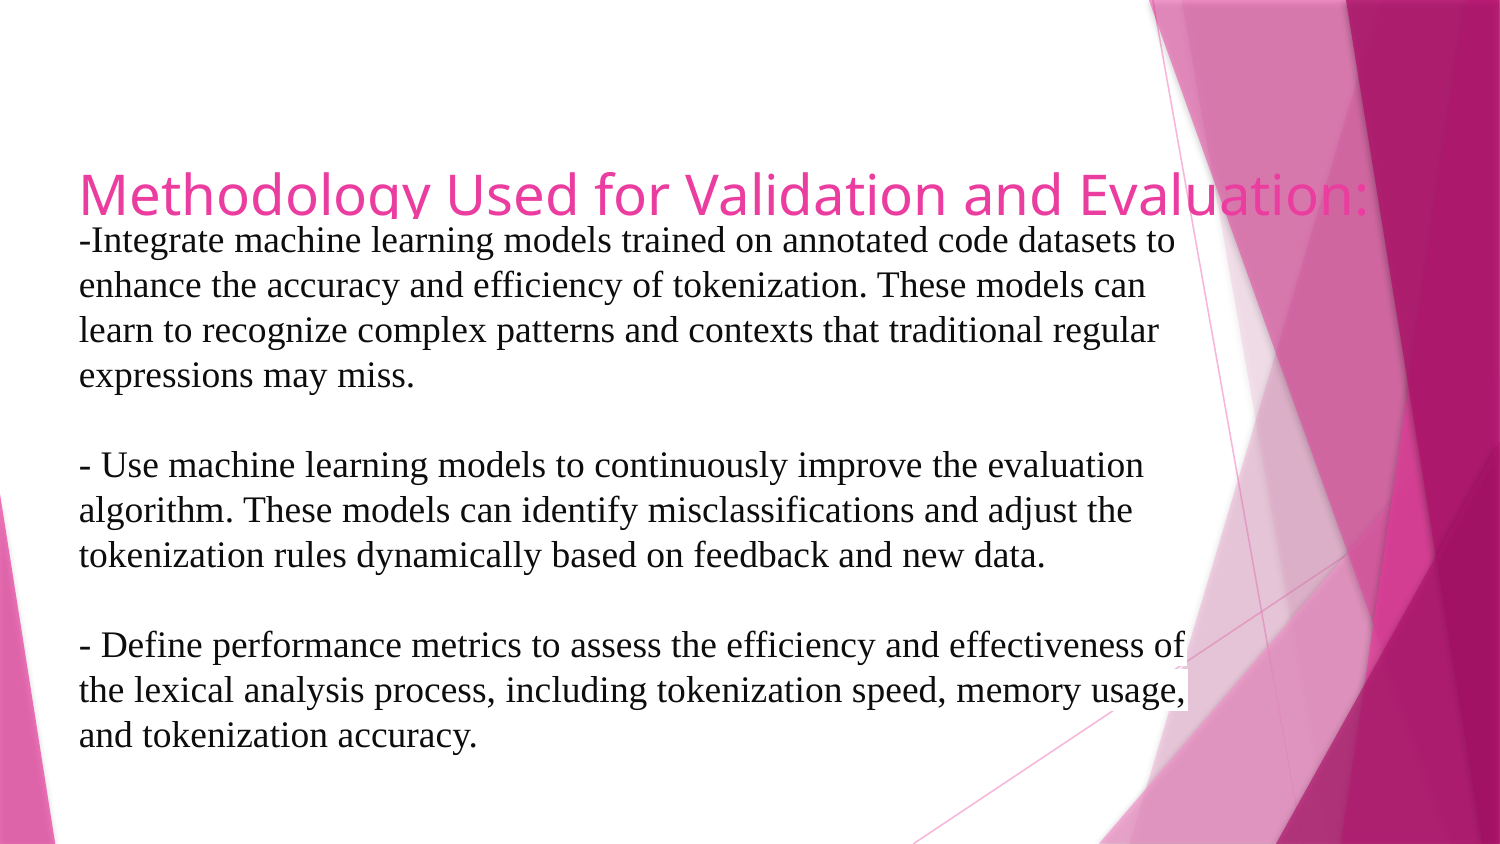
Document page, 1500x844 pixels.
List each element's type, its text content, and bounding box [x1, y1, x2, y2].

list -Integrate machine learning models trained on annotated code datasets to enhance the accuracy and efficiency of tokenization. These models can learn to recognize complex patterns and contexts that traditional regular expressions may miss. - Use machine learning models to continuously improve the evaluation algorithm. These models can identify misclassifications and adjust the tokenization rules dynamically based on feedback and new data. - Define performance metrics to assess the efficiency and effectiveness of the lexical analysis process, including tokenization speed, memory usage, and tokenization accuracy. [63, 200, 1226, 706]
title Methodology Used for Validation and Evaluation: [63, 143, 1437, 257]
